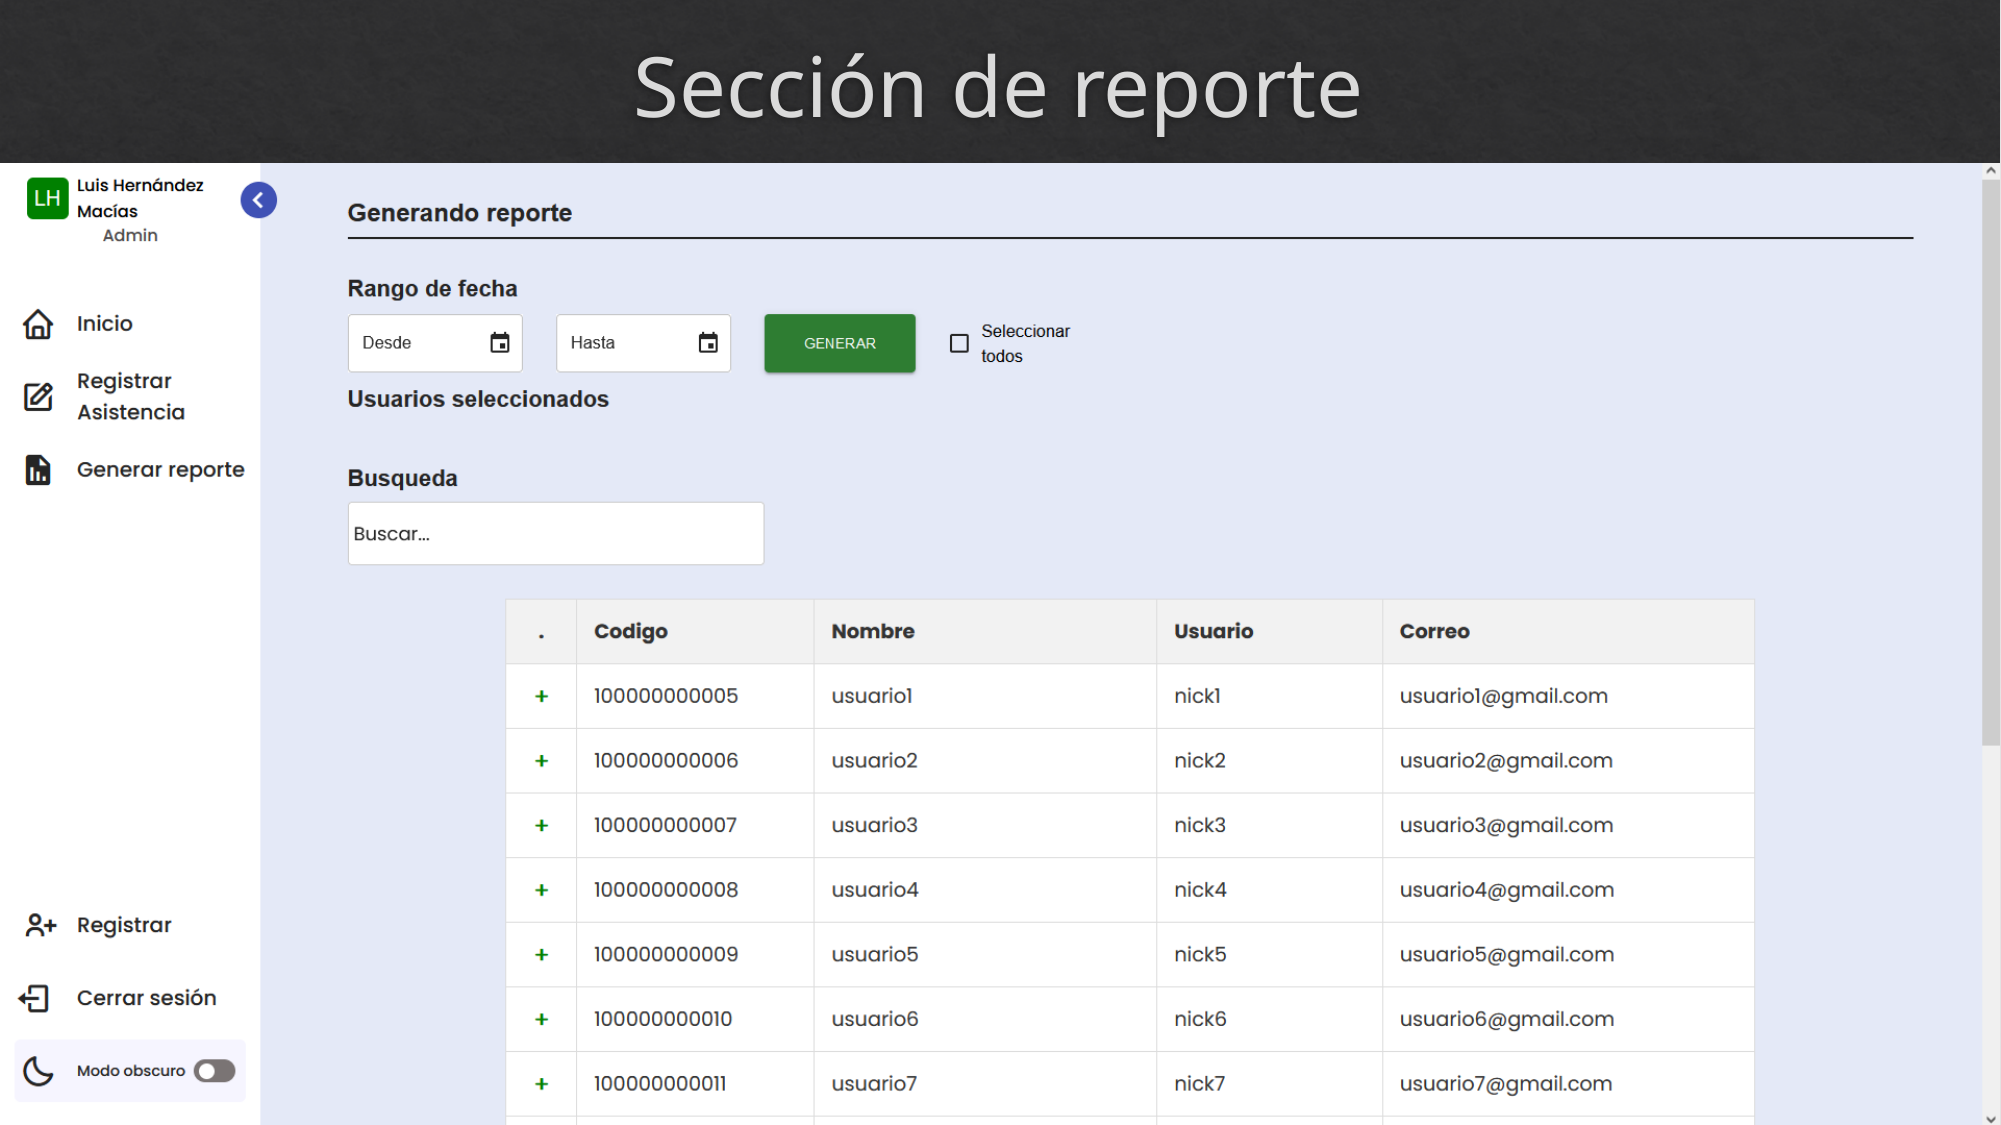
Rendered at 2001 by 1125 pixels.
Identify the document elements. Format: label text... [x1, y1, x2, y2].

title Sección de reporte [149, 4, 1849, 158]
picture [0, 163, 2000, 1125]
